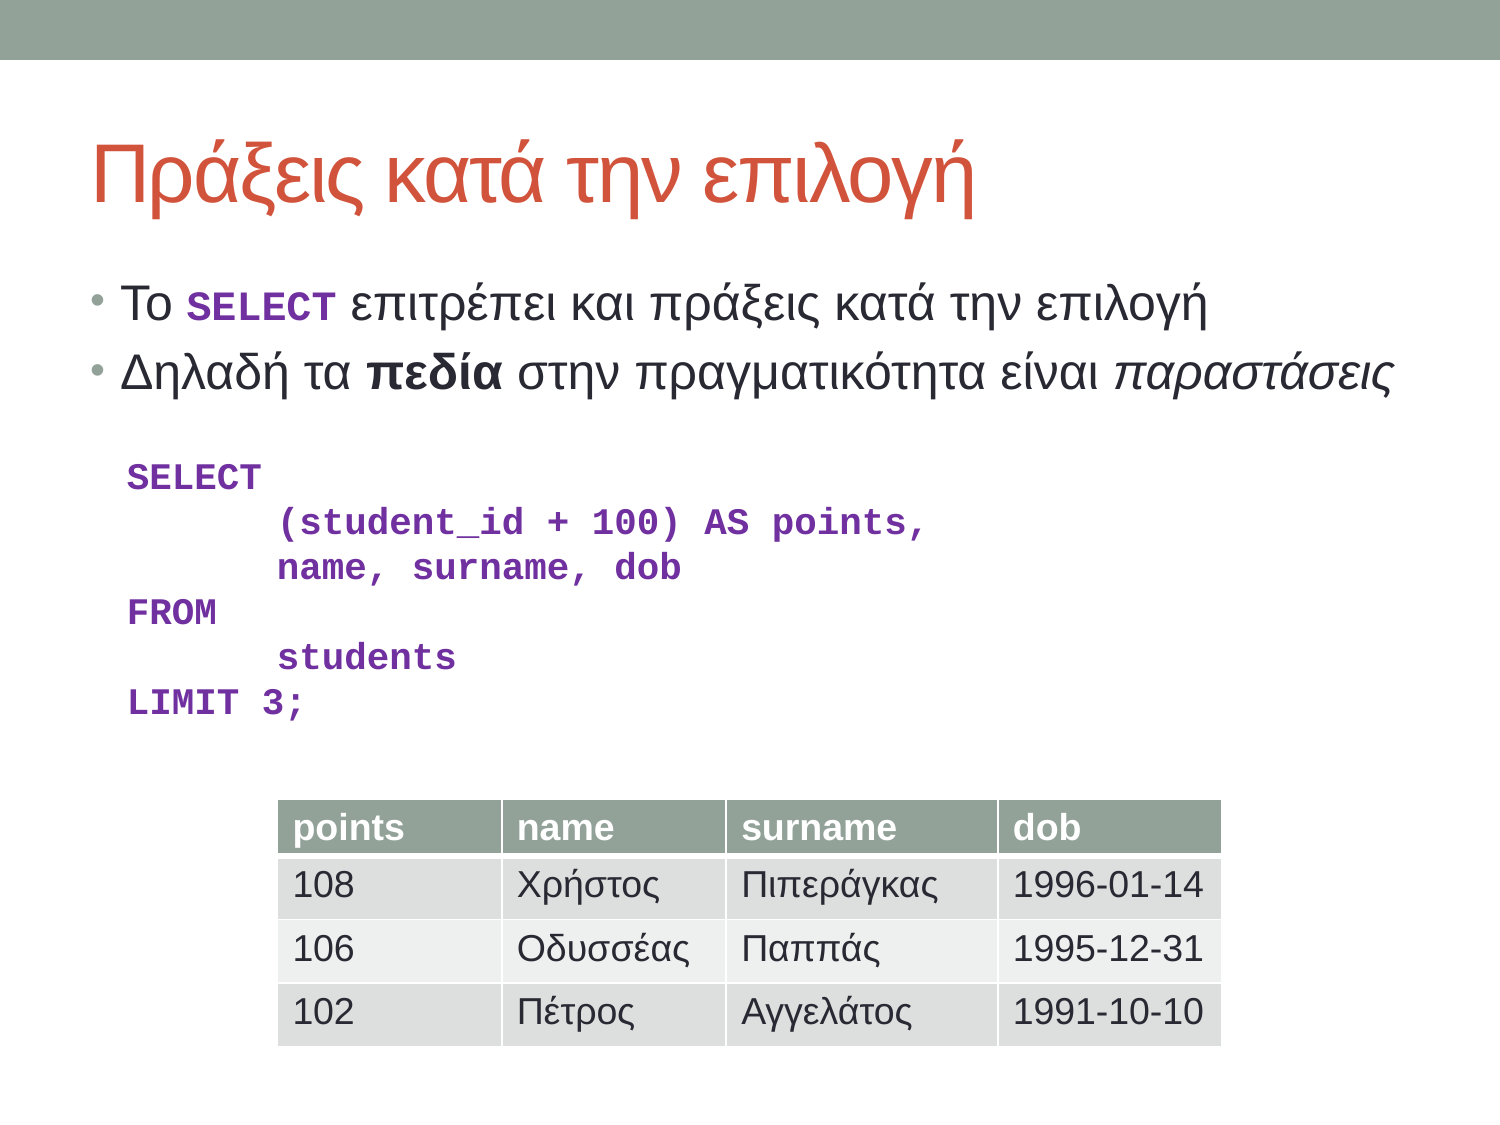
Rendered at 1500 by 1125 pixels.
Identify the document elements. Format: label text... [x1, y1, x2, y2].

title Πράξεις κατά την επιλογή [75, 87, 1425, 250]
table_cell 102 [278, 984, 501, 1046]
table_cell 1991-10-10 [999, 984, 1221, 1046]
table_cell Πέτρος [503, 984, 725, 1046]
text_box SELECT (student_id + 100) AS points, name, surname, dob FROM students LIMIT 3; [112, 444, 1093, 775]
table_cell 108 [278, 859, 501, 919]
table_cell Χρήστος [503, 859, 725, 919]
table_header points [278, 800, 501, 853]
table_cell Αγγελάτος [727, 984, 997, 1046]
table_header dob [999, 800, 1221, 853]
table_cell Πιπεράγκας [727, 859, 997, 919]
table_cell 1995-12-31 [999, 920, 1221, 982]
table_cell 106 [278, 920, 501, 982]
table_cell Οδυσσέας [503, 920, 725, 982]
table_cell Παππάς [727, 920, 997, 982]
table_header surname [727, 800, 997, 853]
table_cell 1996-01-14 [999, 859, 1221, 919]
table_header name [503, 800, 725, 853]
list To SELECT επιτρέπει και πράξεις κατά την επιλογή Δηλαδή τα πεδία στην πραγματικότητα είναι παραστάσεις [75, 262, 1425, 1063]
